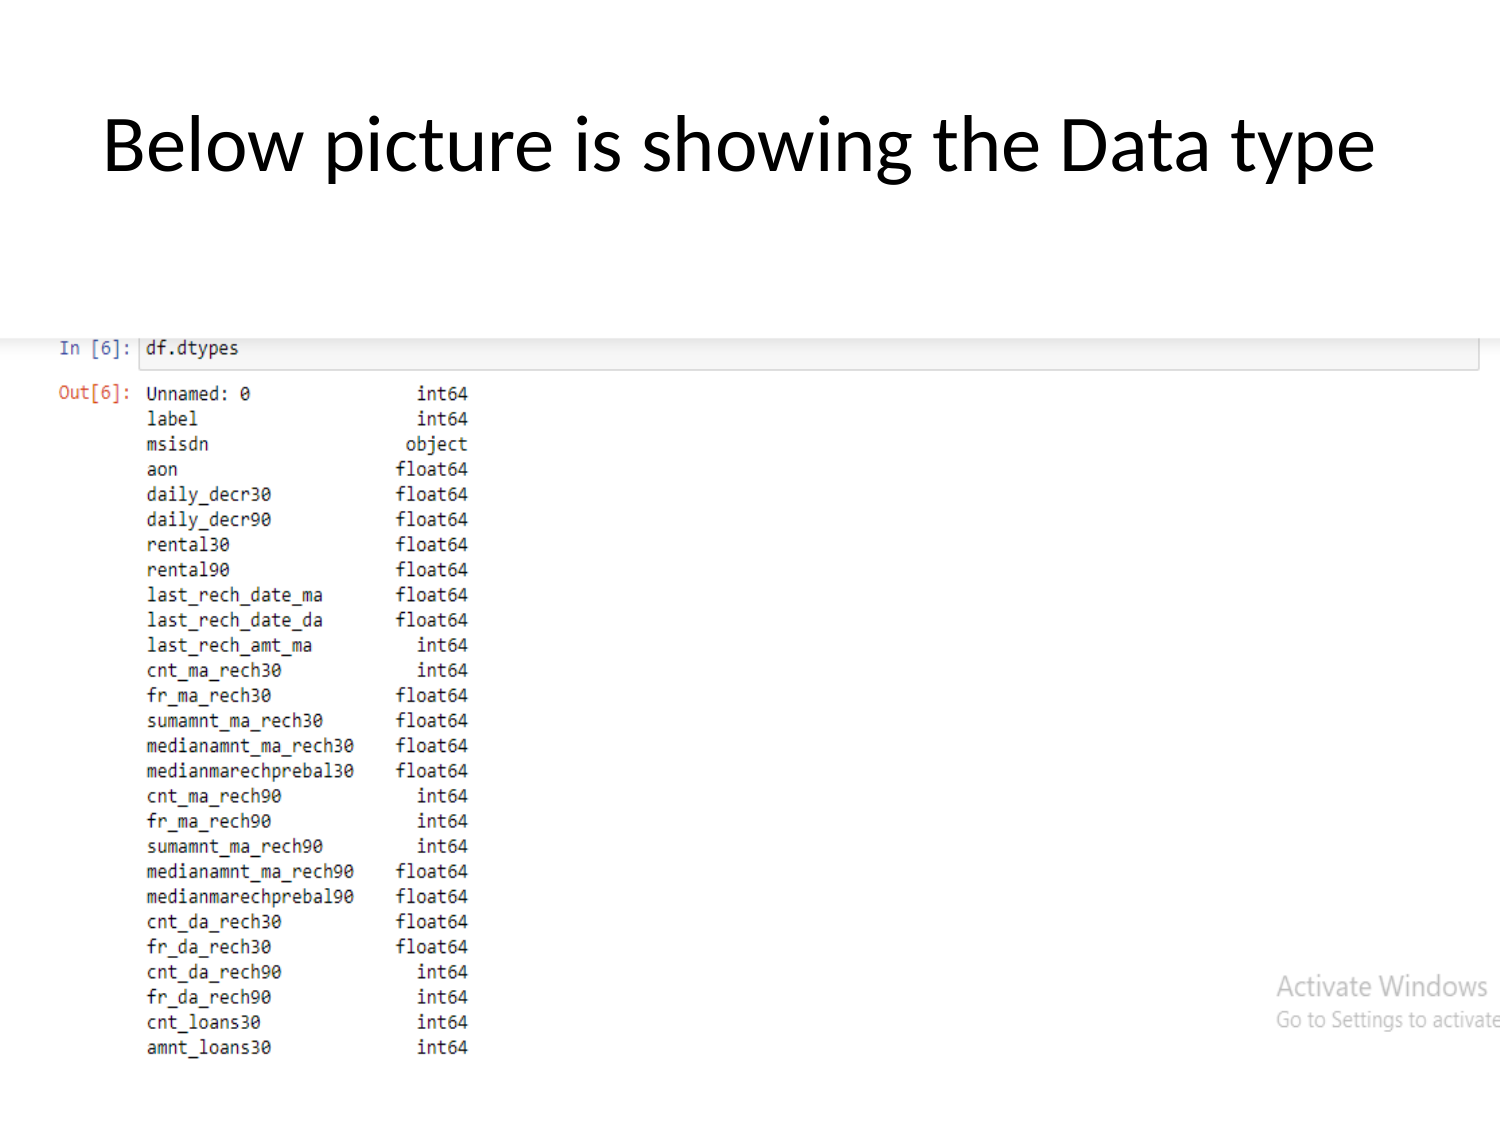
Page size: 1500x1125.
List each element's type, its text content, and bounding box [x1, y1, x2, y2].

title Below picture is showing the Data type [75, 45, 1425, 233]
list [0, 334, 1500, 1063]
